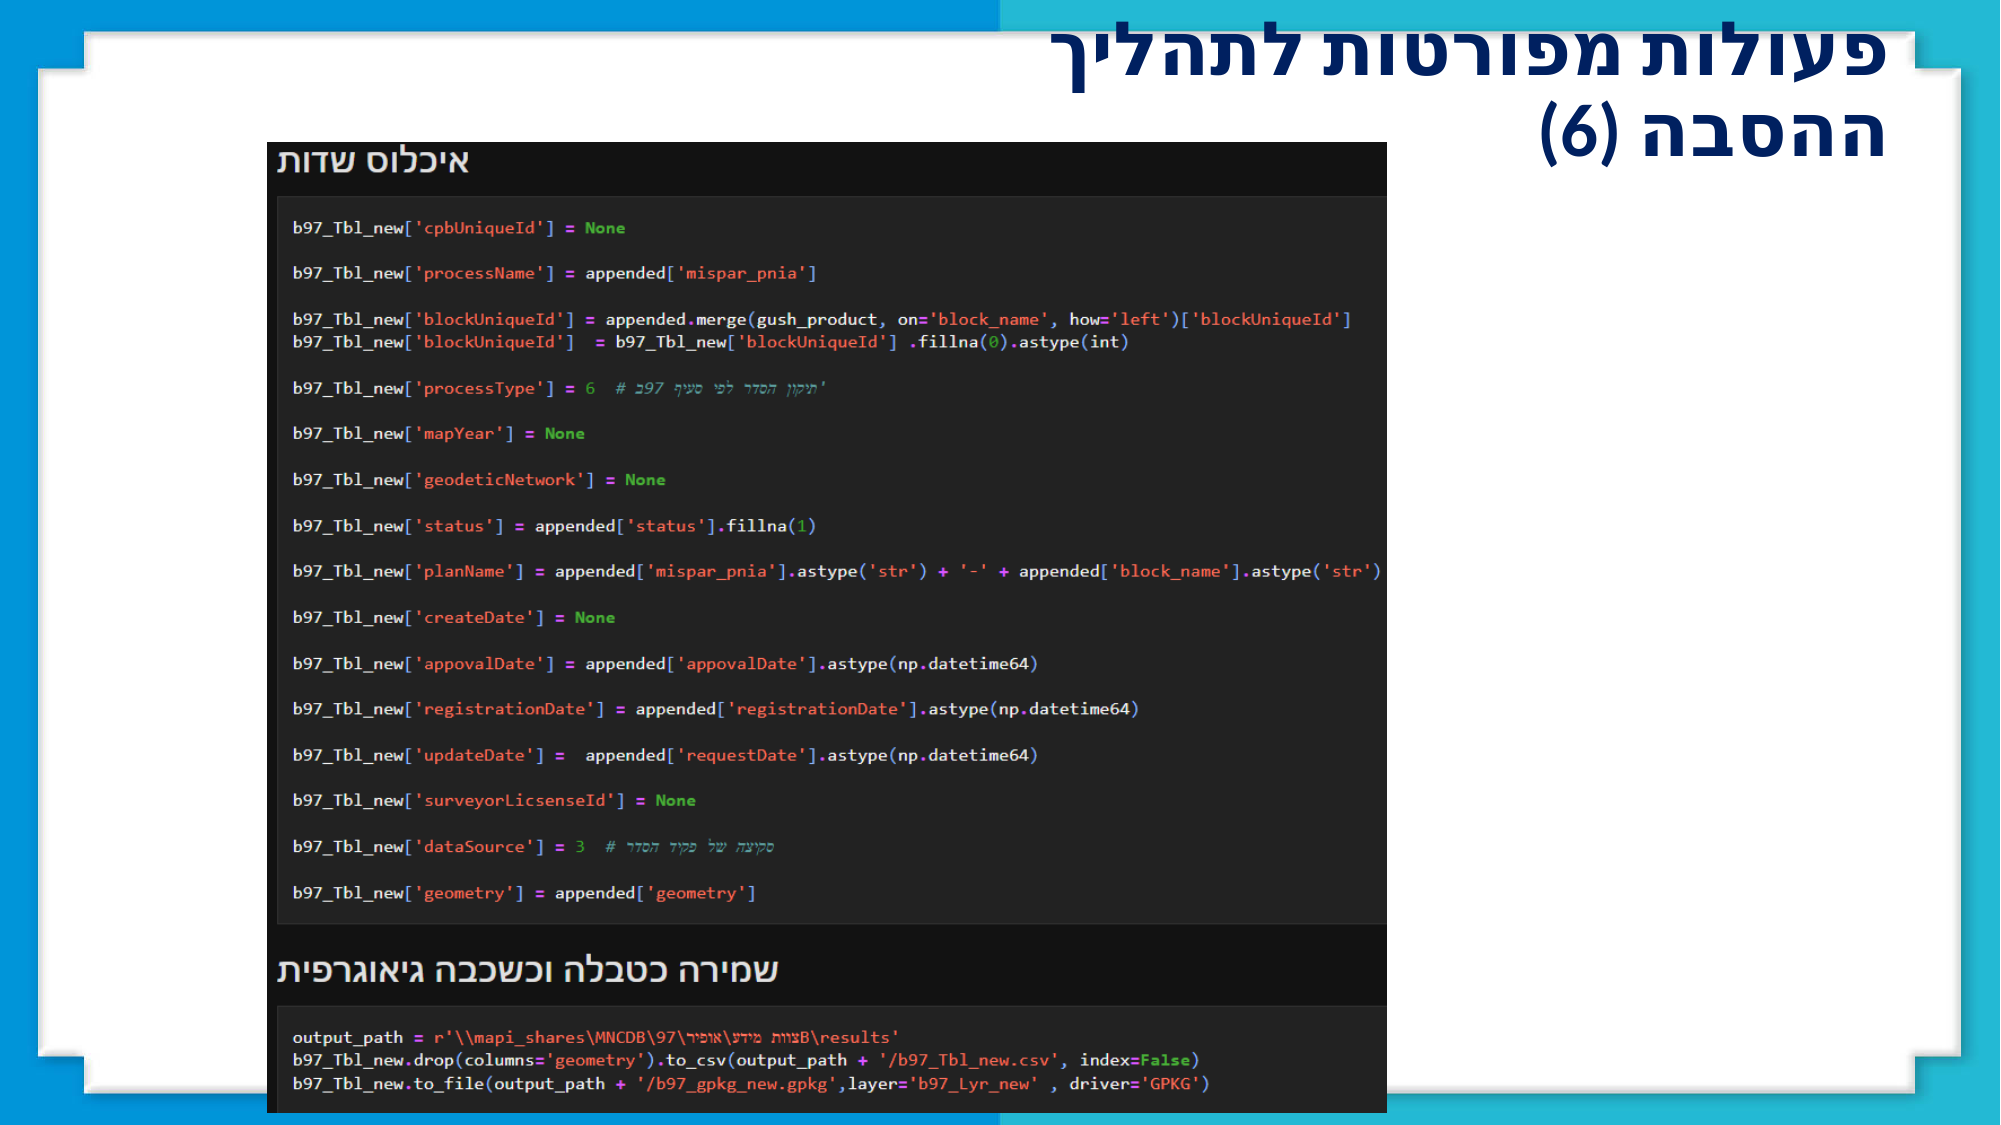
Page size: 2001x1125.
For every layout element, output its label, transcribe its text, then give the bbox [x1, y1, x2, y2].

picture [38, 0, 2000, 1125]
text_box פעולות מפורטות לתהליך ההסבה (6) [829, 40, 1906, 143]
